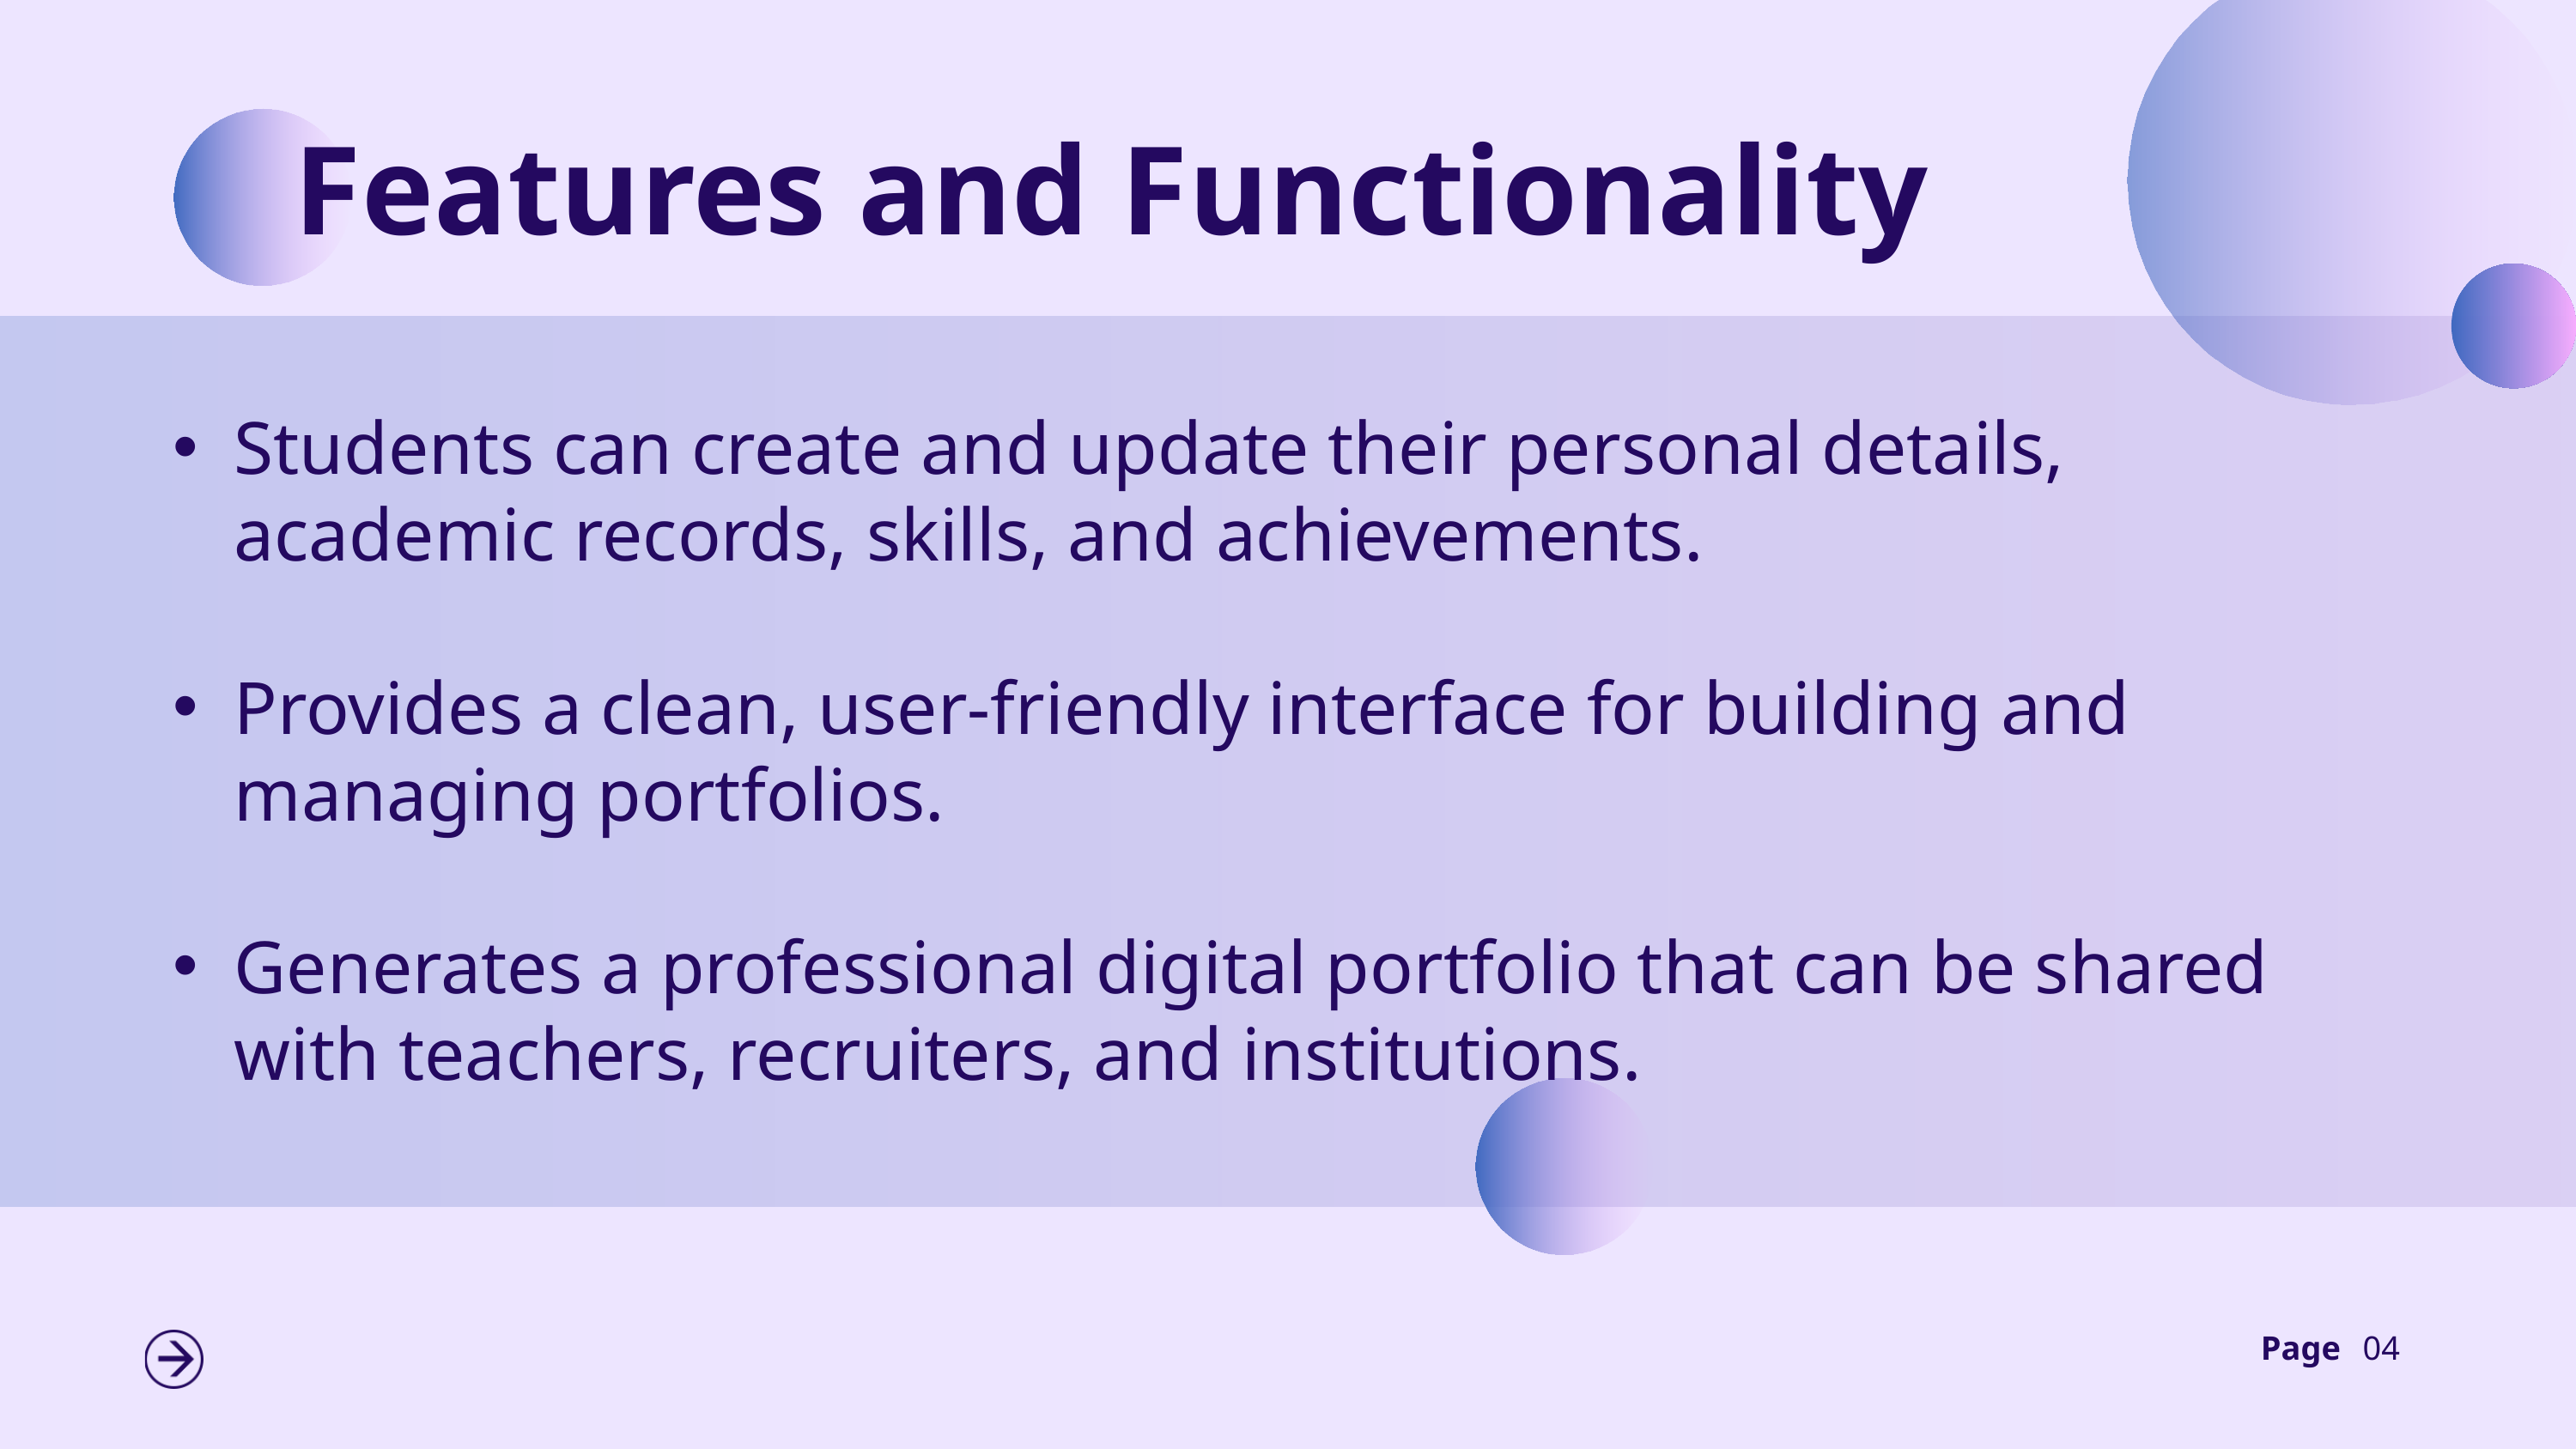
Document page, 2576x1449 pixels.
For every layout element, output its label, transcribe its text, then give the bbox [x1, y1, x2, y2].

text_box Page [2260, 1333, 2362, 1367]
text_box 04 [2362, 1333, 2432, 1367]
text_box [144, 1330, 204, 1389]
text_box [2451, 263, 2576, 389]
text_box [173, 108, 352, 287]
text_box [0, 316, 2576, 1207]
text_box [2127, 0, 2576, 405]
text_box Features and Functionality [355, 161, 2123, 260]
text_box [1475, 1077, 1653, 1255]
